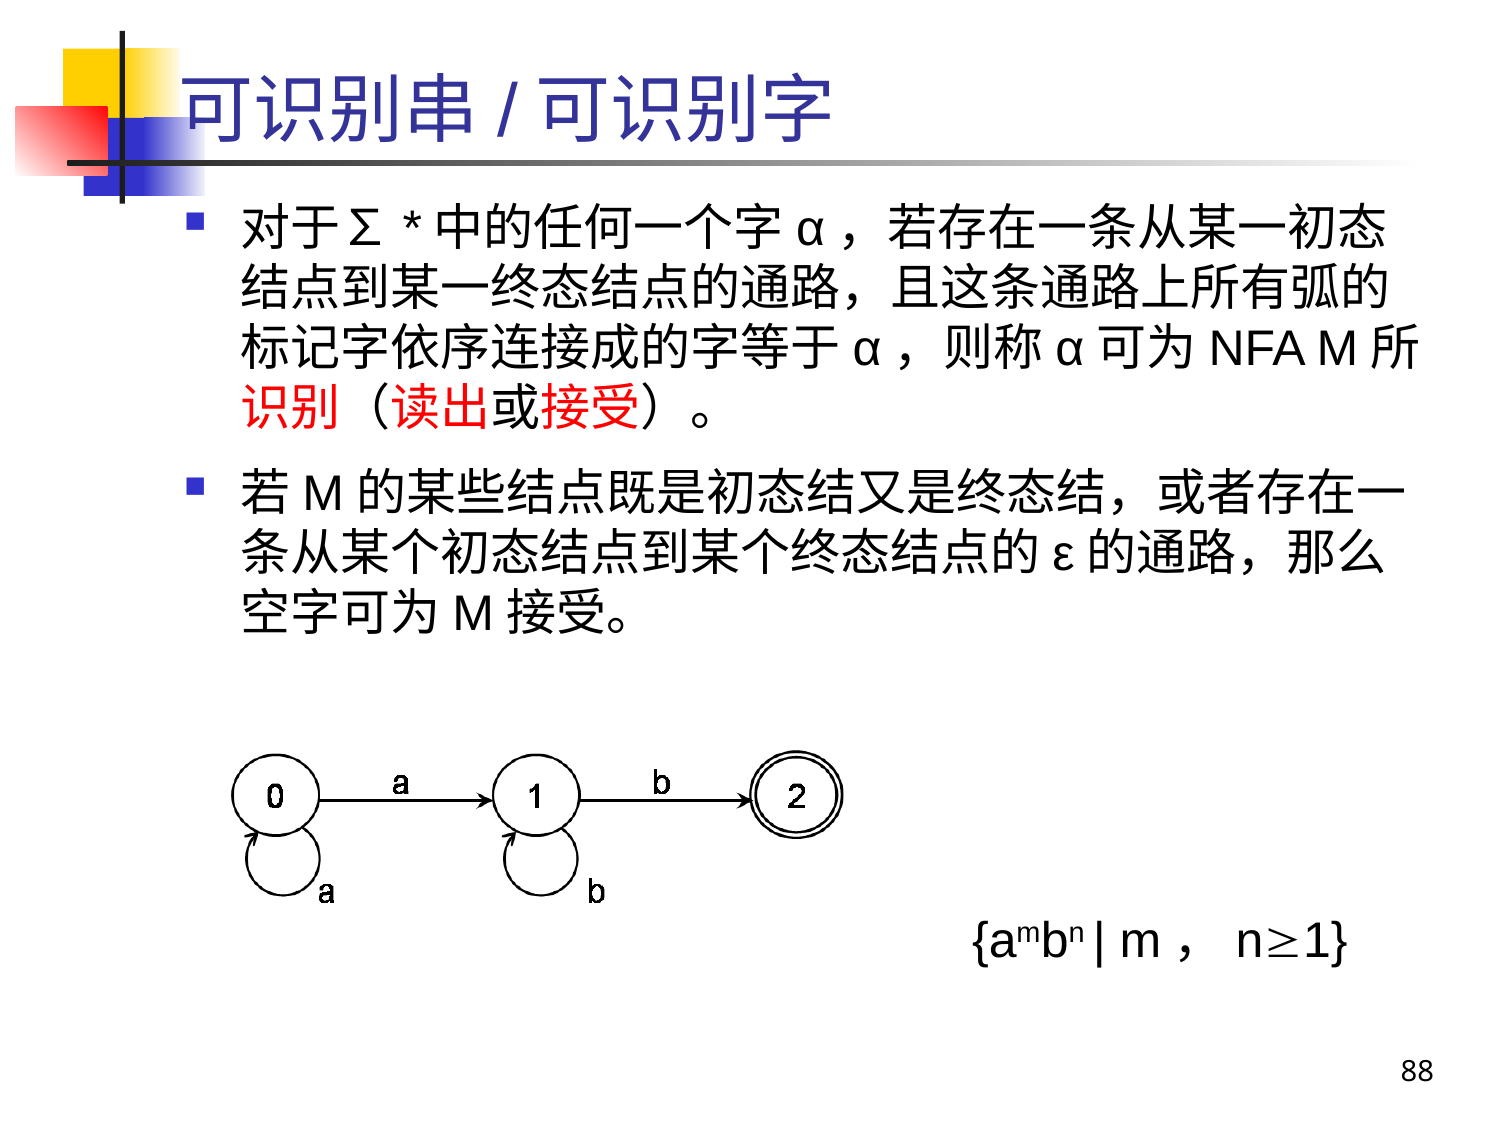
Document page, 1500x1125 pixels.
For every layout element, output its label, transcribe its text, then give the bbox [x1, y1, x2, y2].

list 对于∑*中的任何一个字α，若存在一条从某一初态结点到某一终态结点的通路，且这条通路上所有弧的标记字依序连接成的字等于α，则称α可为NFA M所识别（读出或接受）。 若M的某些结点既是初态结又是终态结，或者存在一条从某个初态结点到某个终态结点的ε的通路，那么空字可为M接受。 [168, 187, 1445, 1012]
title 可识别串/可识别字 [163, 33, 1443, 160]
picture [230, 749, 844, 930]
text_box {ambn | m，n1} [937, 902, 1382, 973]
slide_number 88 [1136, 1023, 1450, 1100]
